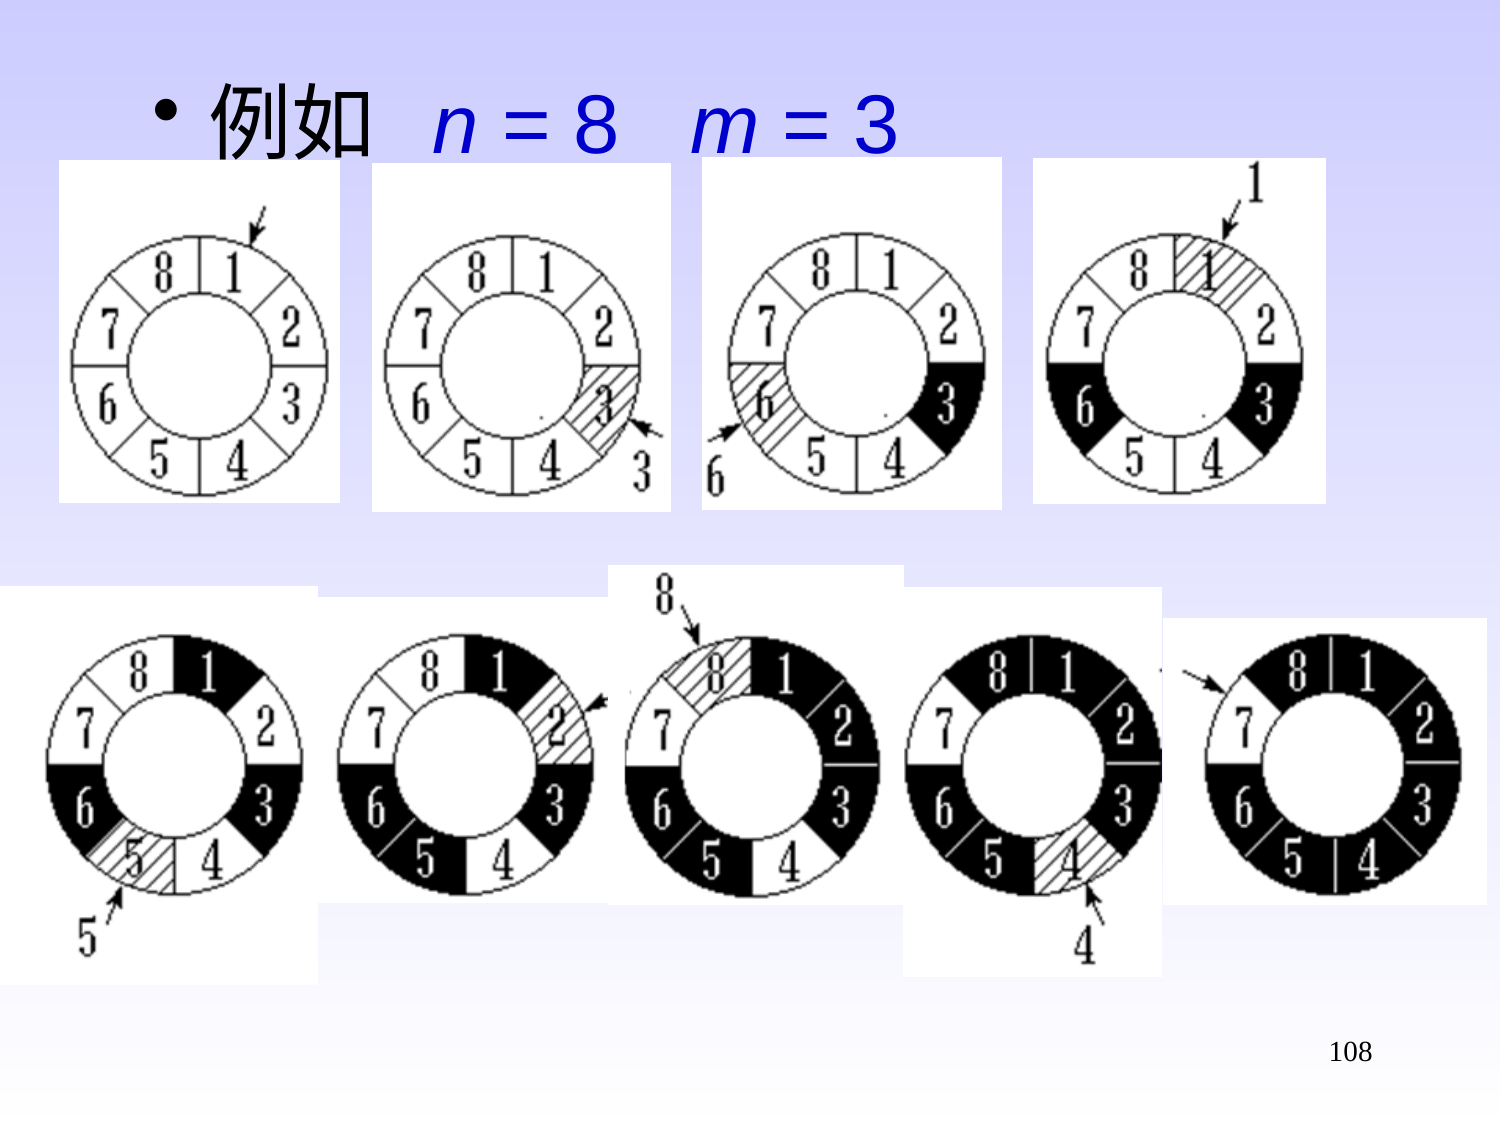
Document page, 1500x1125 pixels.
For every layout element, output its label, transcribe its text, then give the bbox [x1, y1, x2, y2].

text_box 108 [1074, 1024, 1388, 1100]
picture [371, 163, 671, 513]
picture [1163, 618, 1488, 905]
picture [1033, 158, 1326, 504]
picture [0, 565, 1162, 985]
list 例如 n = 8 m = 3 [137, 62, 1138, 175]
picture [702, 157, 1002, 510]
picture [59, 160, 340, 504]
